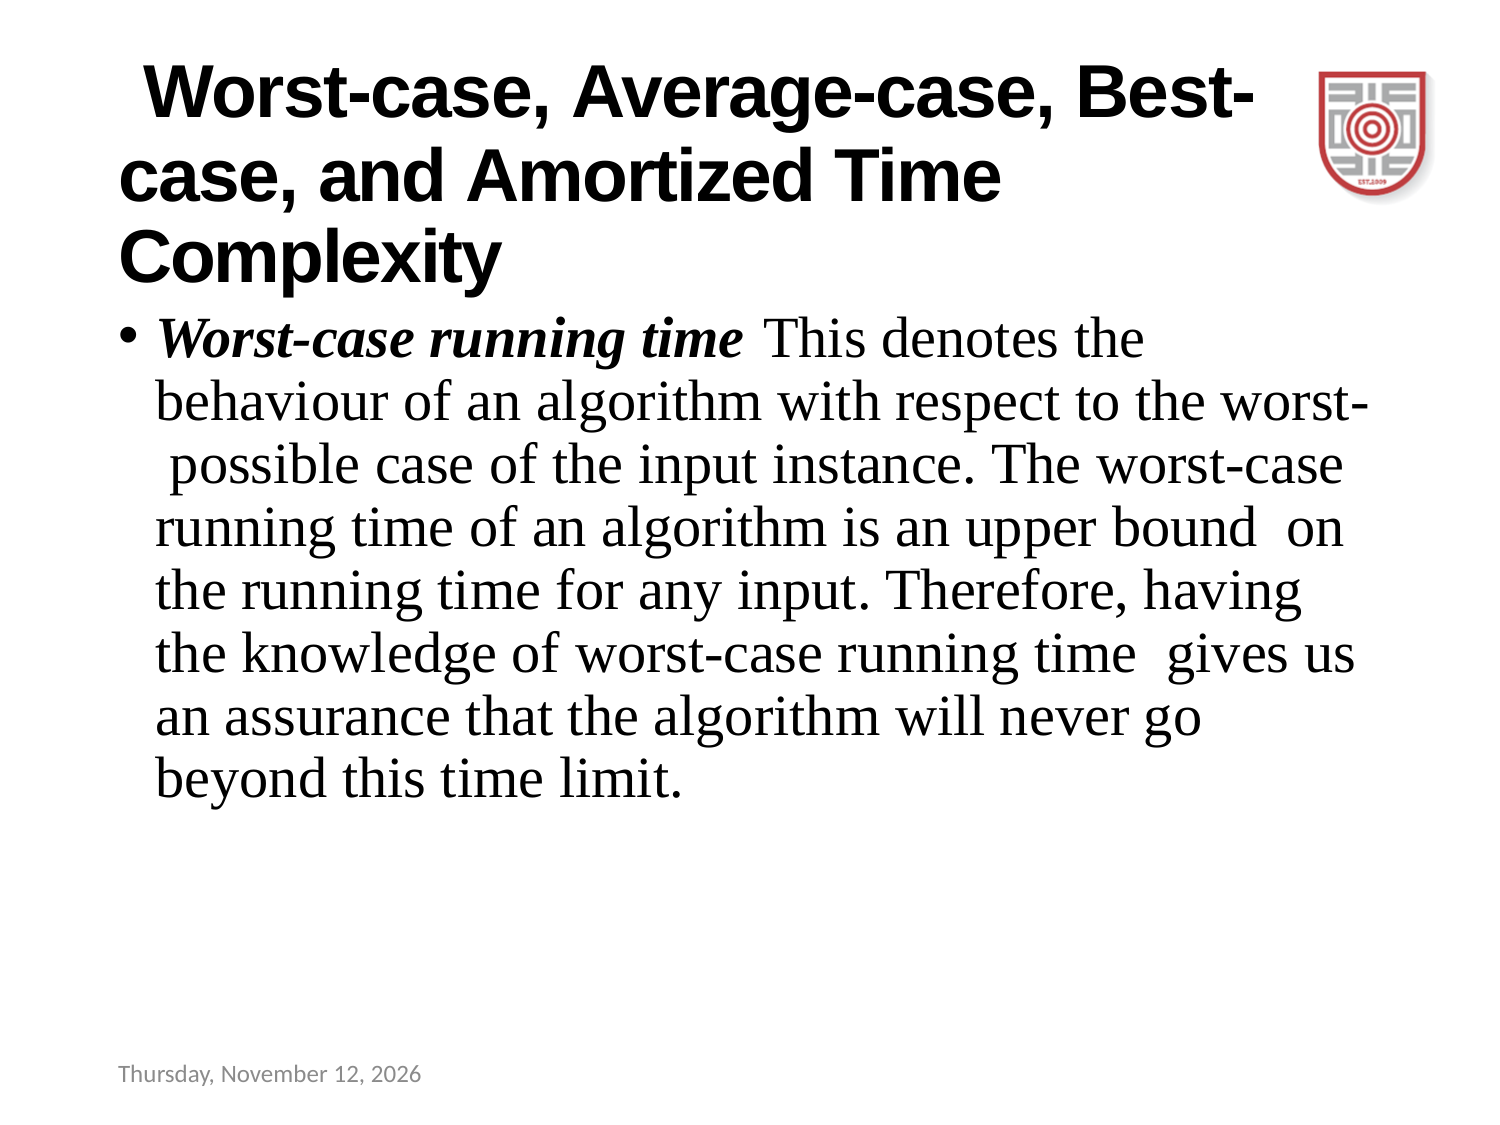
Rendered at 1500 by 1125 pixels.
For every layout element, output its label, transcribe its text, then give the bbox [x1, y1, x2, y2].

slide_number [103, 1042, 441, 1103]
title Worst-case, Average-case, Best-case, and Amortized Time Complexity [103, 59, 1397, 278]
list Worst-case running time This denotes the behaviour of an algorithm with respect to the worst- possible case of the input instance. The worst-case running time of an algorithm is an upper bound on the running time for any input. Therefore, having the knowledge of worst-case running time gives us an assurance that the algorithm will never go beyond this time limit. [103, 299, 1397, 1014]
picture [1397, 59, 1451, 218]
